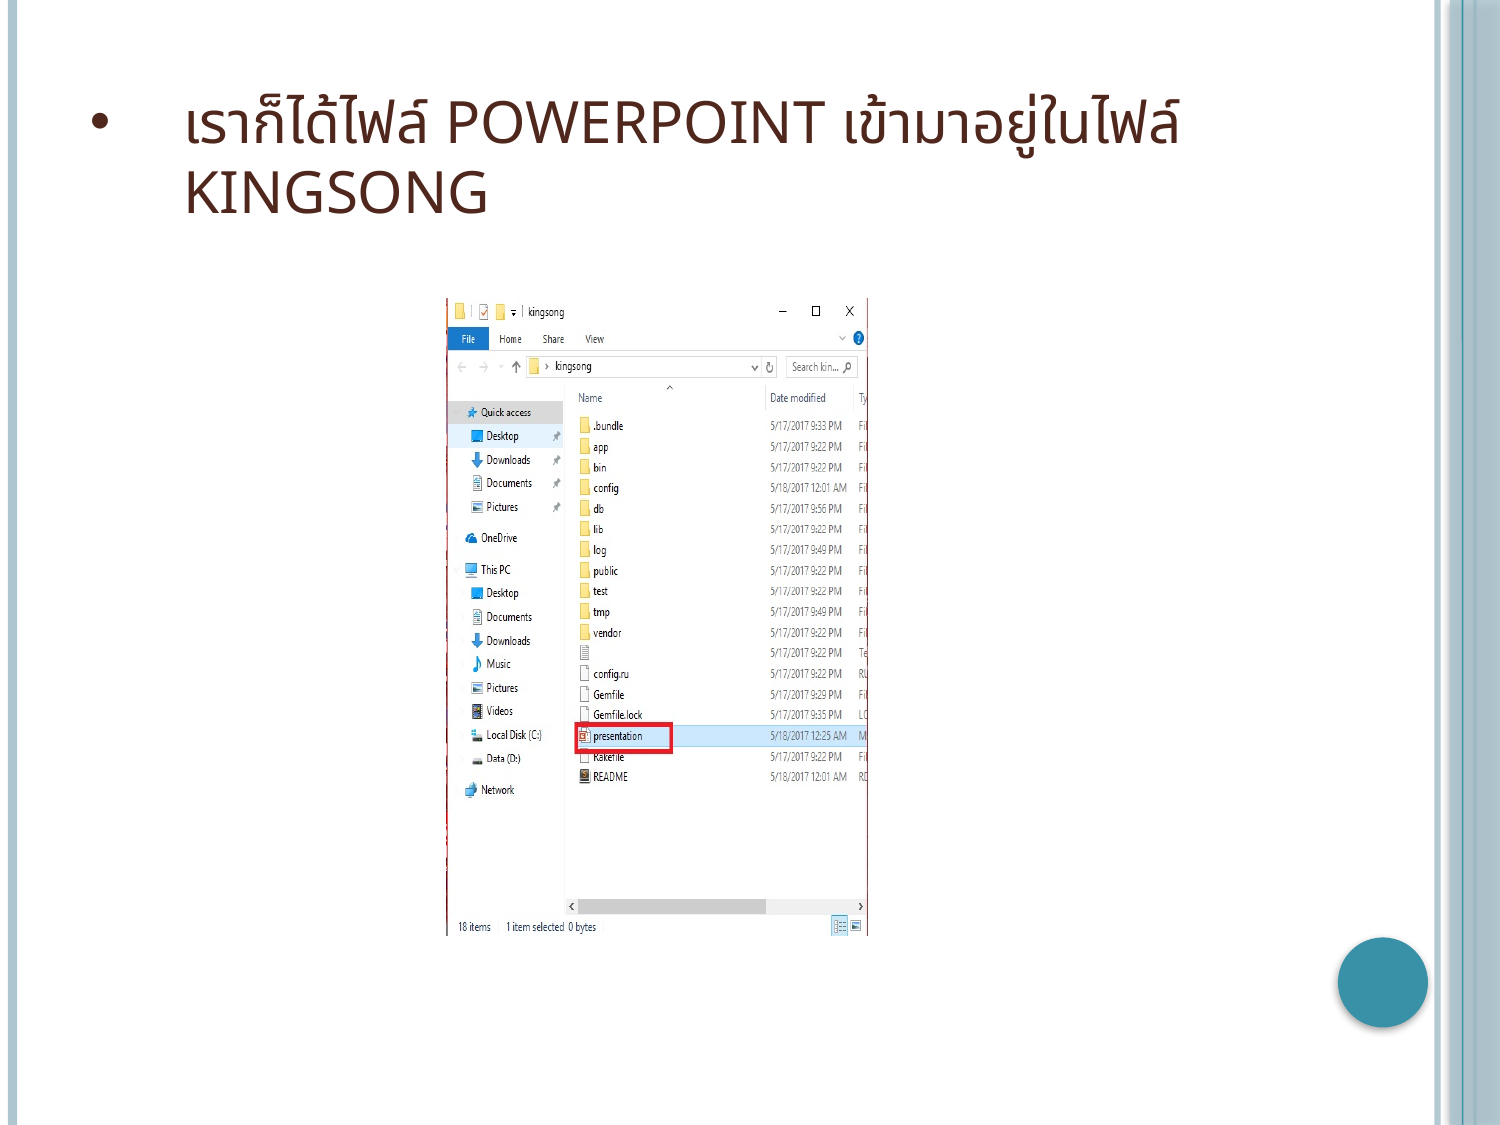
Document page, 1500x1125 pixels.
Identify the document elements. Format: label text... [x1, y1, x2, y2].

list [445, 298, 870, 937]
title เราก็ได้ไฟล์ powerpoint เข้ามาอยู่ในไฟล์ kingsong [75, 45, 1300, 233]
